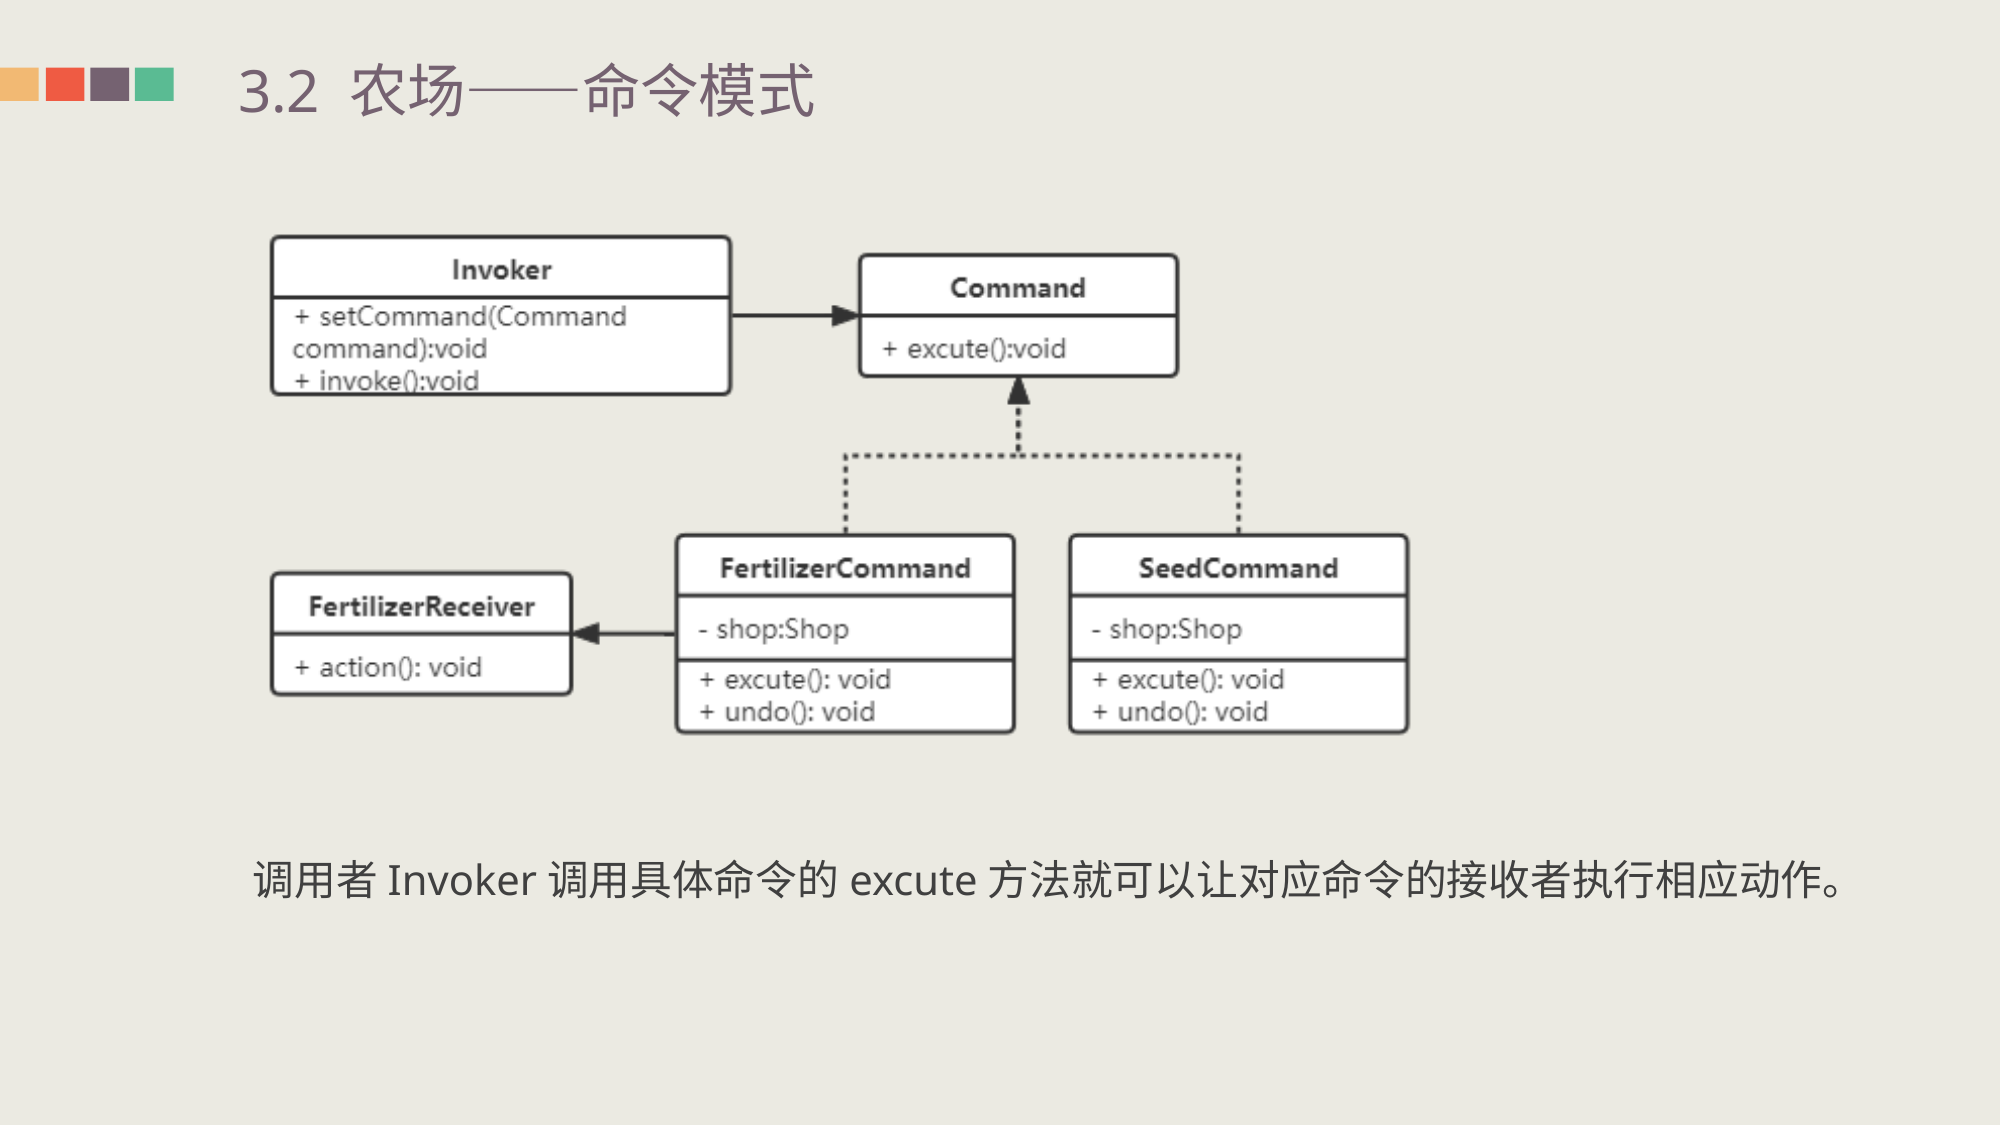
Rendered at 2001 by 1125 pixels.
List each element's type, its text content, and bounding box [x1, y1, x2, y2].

picture [222, 187, 1455, 782]
text_box 调用者Invoker调用具体命令的excute方法就可以让对应命令的接收者执行相应动作。 [237, 846, 1858, 962]
text_box 3.2 农场——命令模式 [238, 54, 1048, 125]
